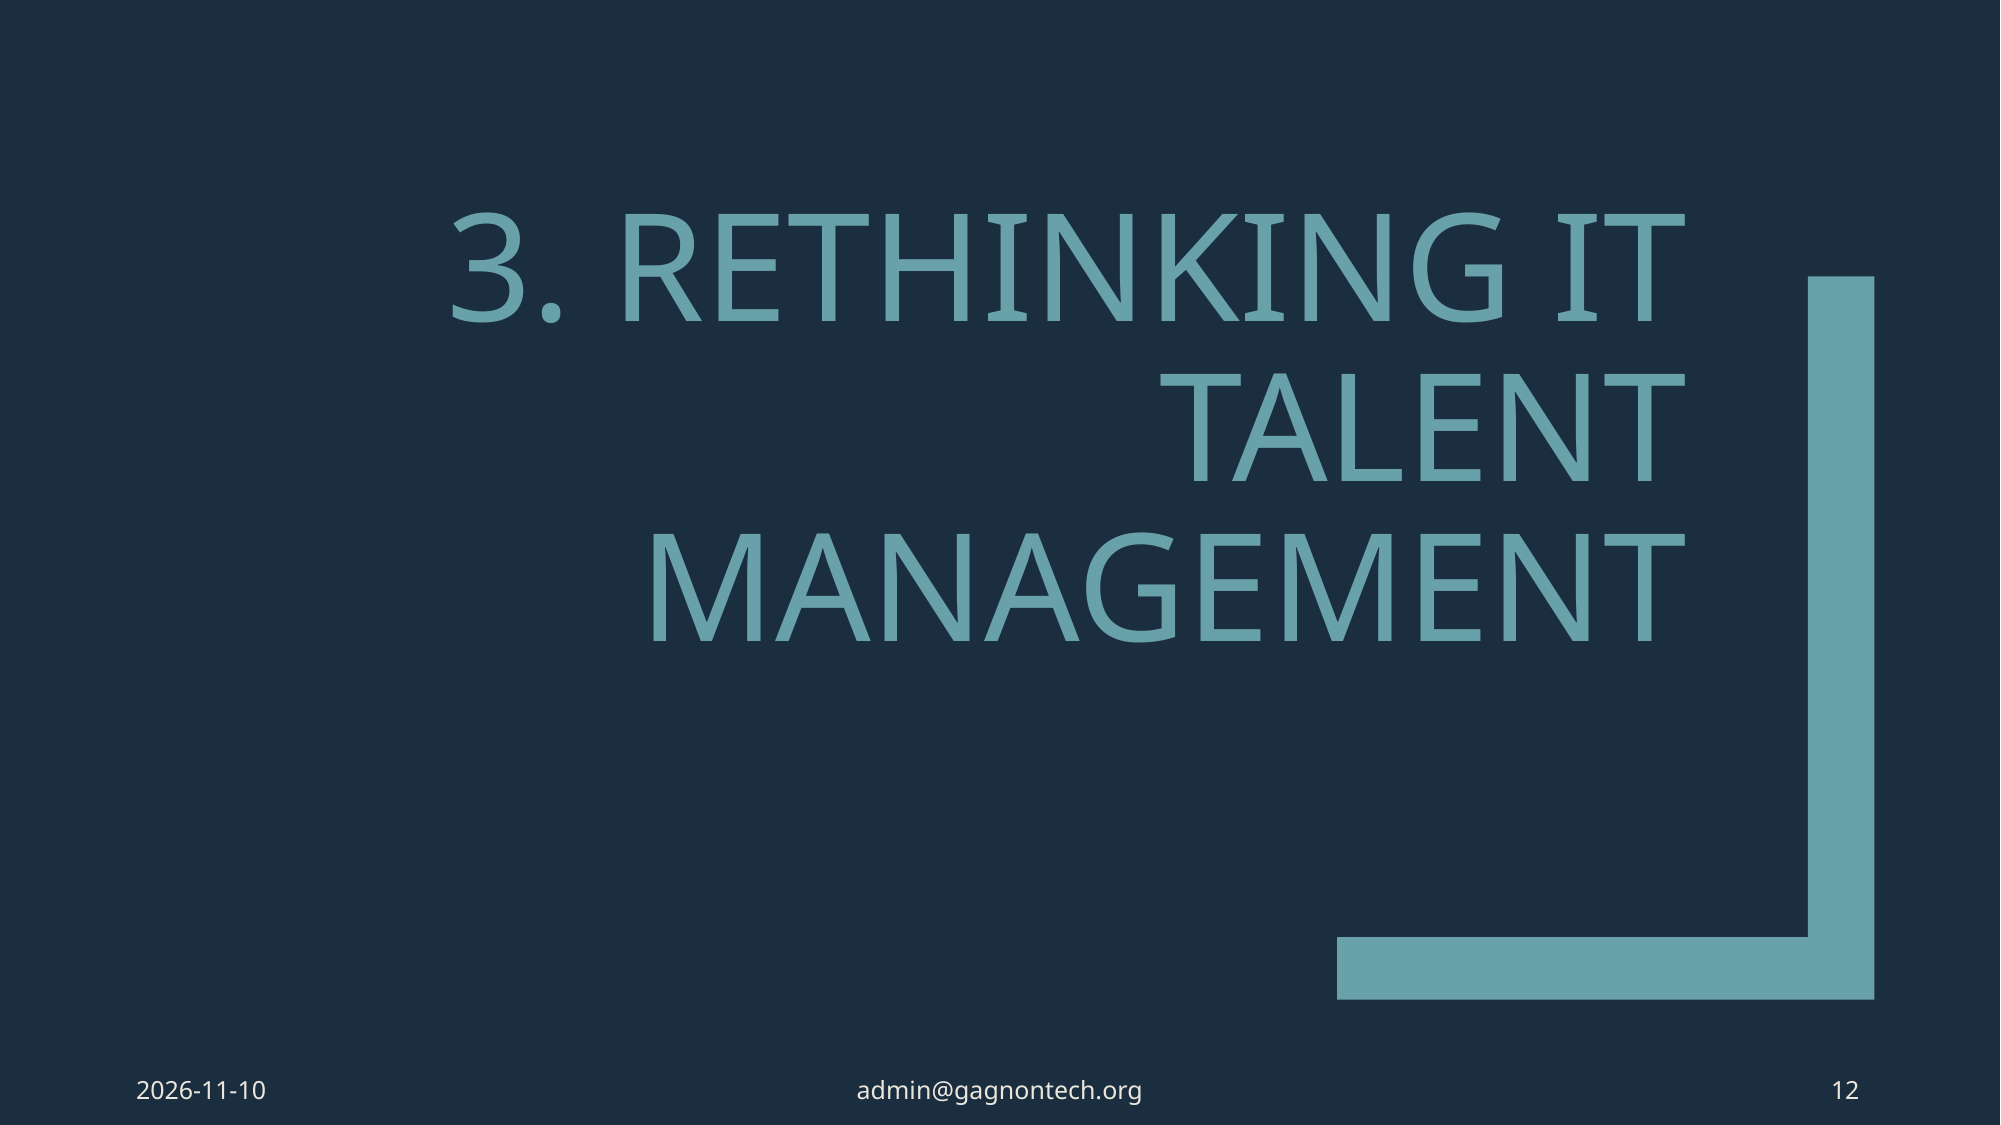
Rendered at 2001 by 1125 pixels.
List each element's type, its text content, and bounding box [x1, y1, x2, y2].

title 3. Rethinking IT Talent Management [125, 213, 1703, 682]
footer admin@gagnontech.org [423, 1058, 1577, 1125]
slide_number 12 [1612, 1058, 1875, 1125]
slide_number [121, 1058, 388, 1125]
